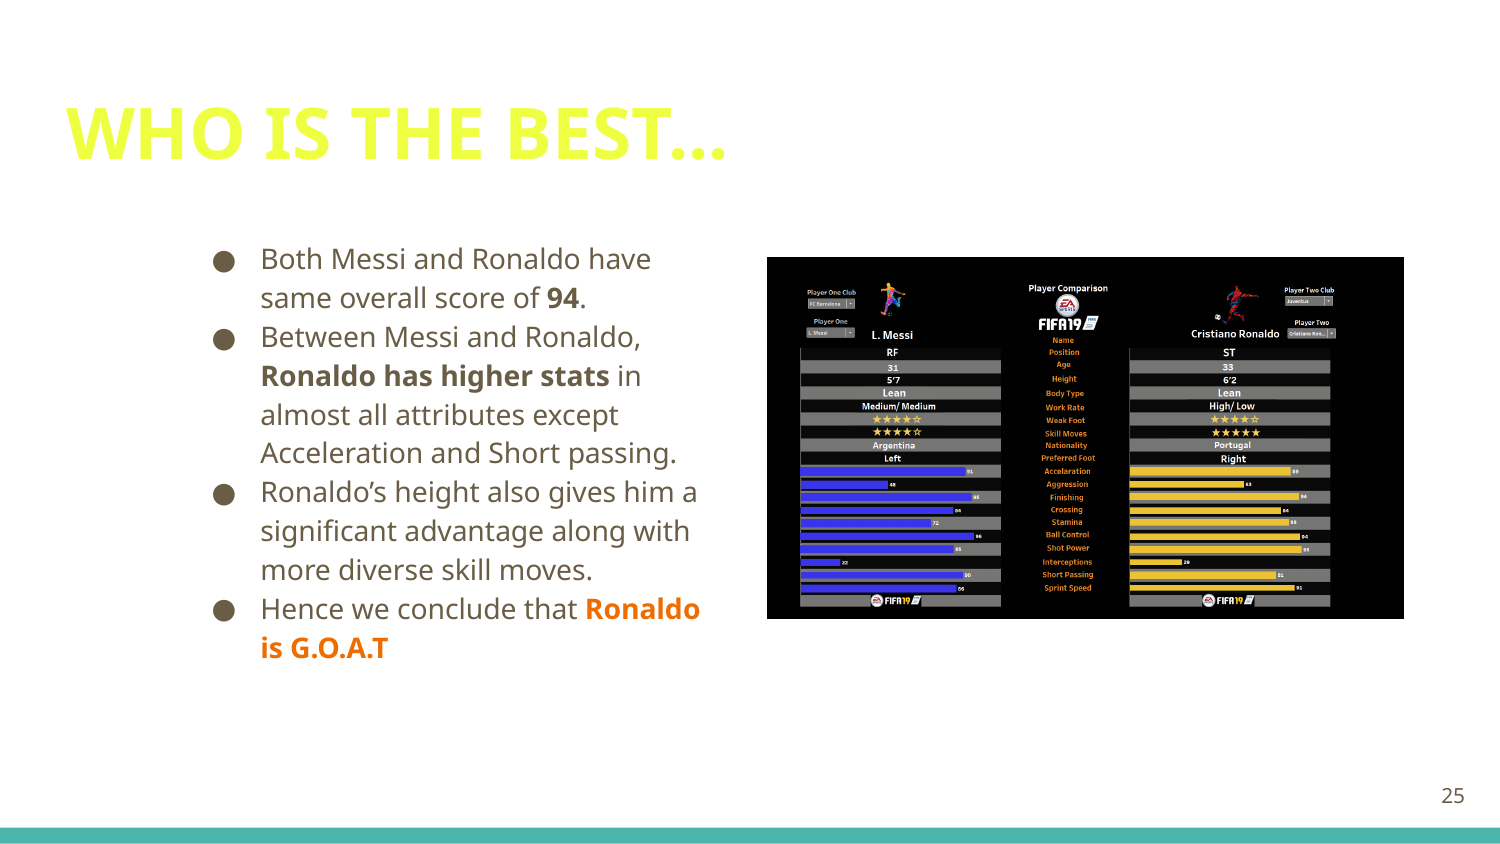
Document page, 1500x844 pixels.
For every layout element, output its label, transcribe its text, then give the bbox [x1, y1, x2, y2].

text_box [630, 512, 730, 610]
picture [767, 256, 1404, 619]
slide_number ‹#› [1389, 764, 1480, 830]
title WHO IS THE BEST... [51, 72, 1449, 189]
list Both Messi and Ronaldo have same overall score of 94. Between Messi and Ronaldo, Ronaldo has higher stats in almost all attributes except Acceleration and Short passing. Ronaldo’s height also gives him a significant advantage along with more diverse skill moves. Hence we conclude that Ronaldo is G.O.A.T [176, 221, 745, 688]
